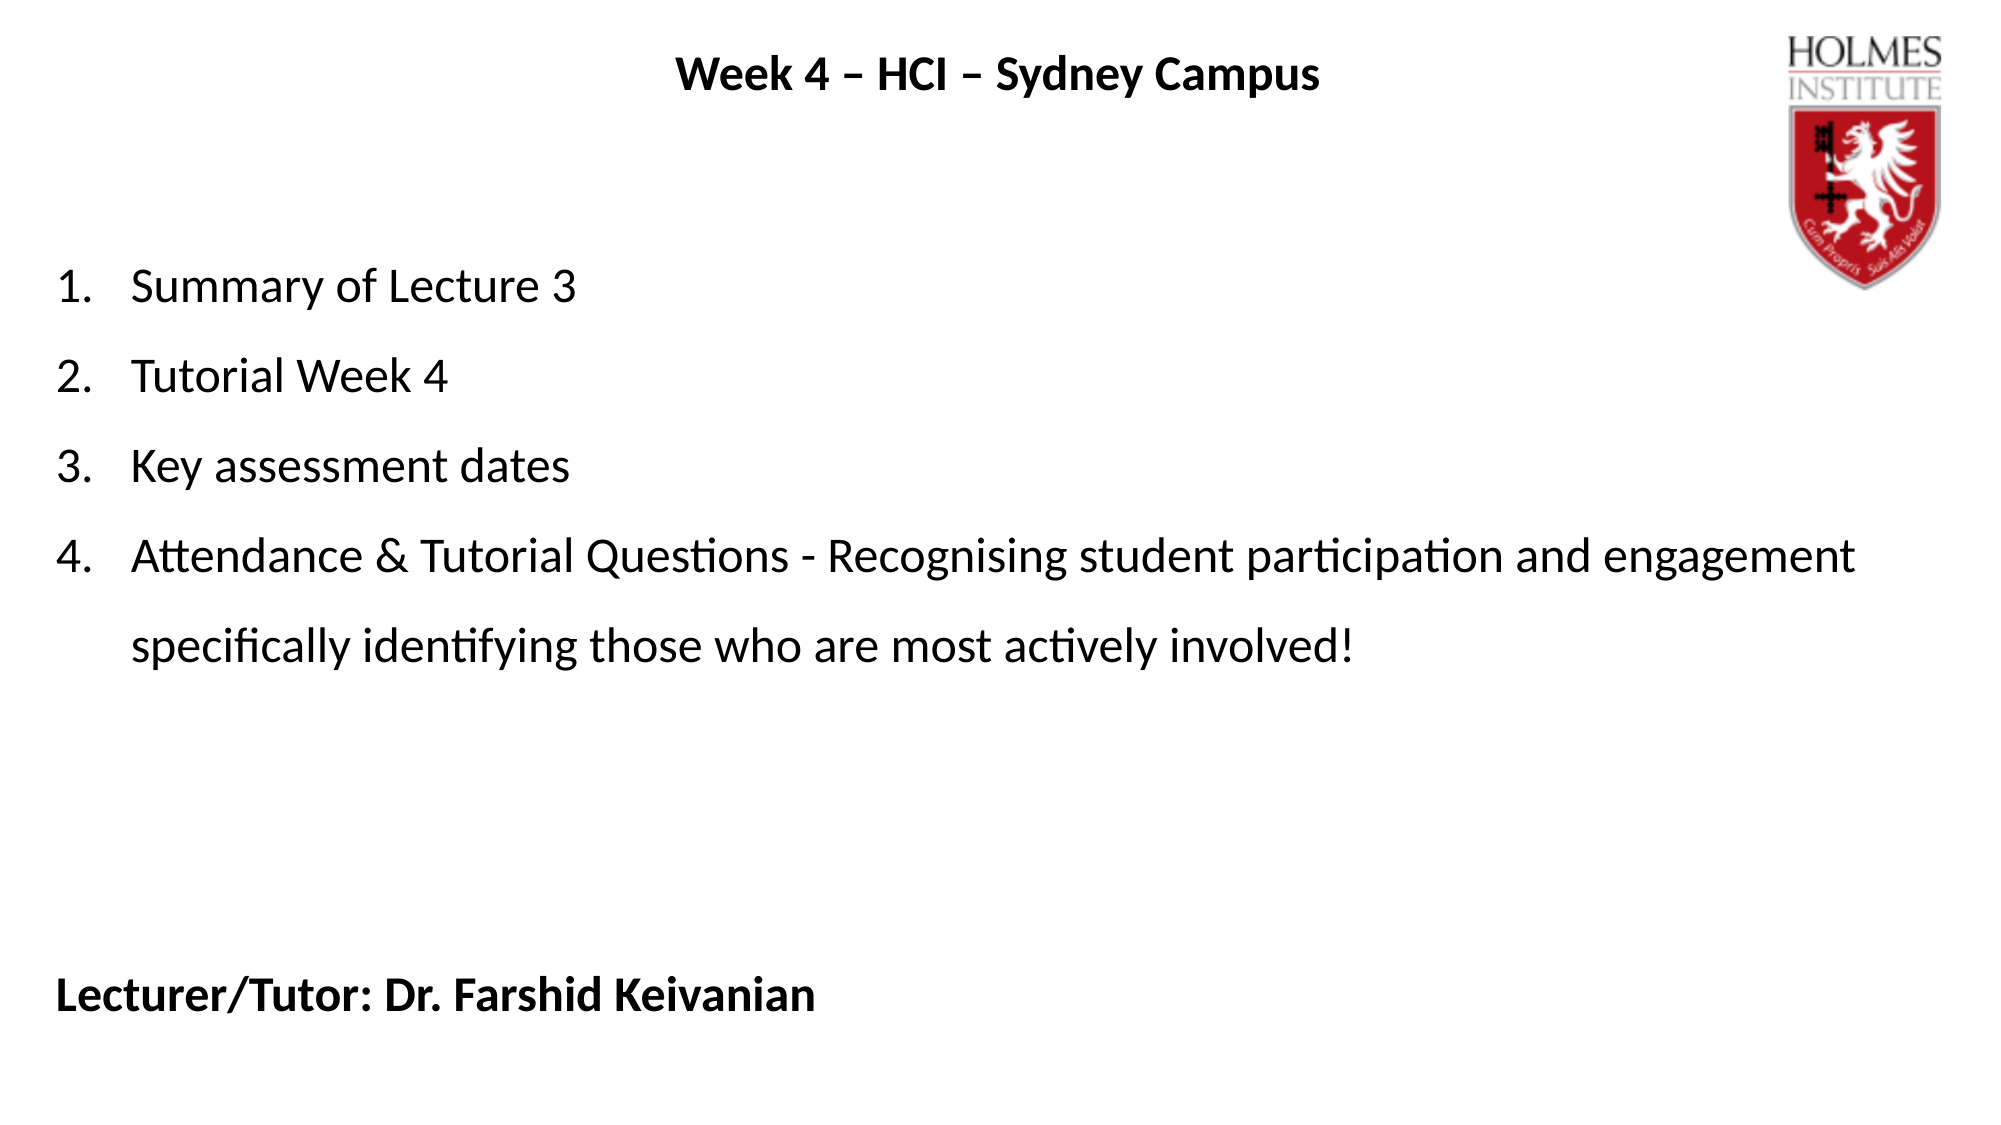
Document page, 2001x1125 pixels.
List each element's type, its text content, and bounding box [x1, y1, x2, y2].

text_box Lecturer/Tutor: Dr. Farshid Keivanian [41, 924, 2000, 1030]
text_box Week 4 – HCI – Sydney Campus [261, 32, 1682, 108]
text_box Summary of Lecture 3 Tutorial Week 4 Key assessment dates Attendance & Tutorial Questions - Recognising student participation and engagement specifically identifying those who are most actively involved! [41, 215, 2000, 681]
picture [1682, 0, 2000, 313]
